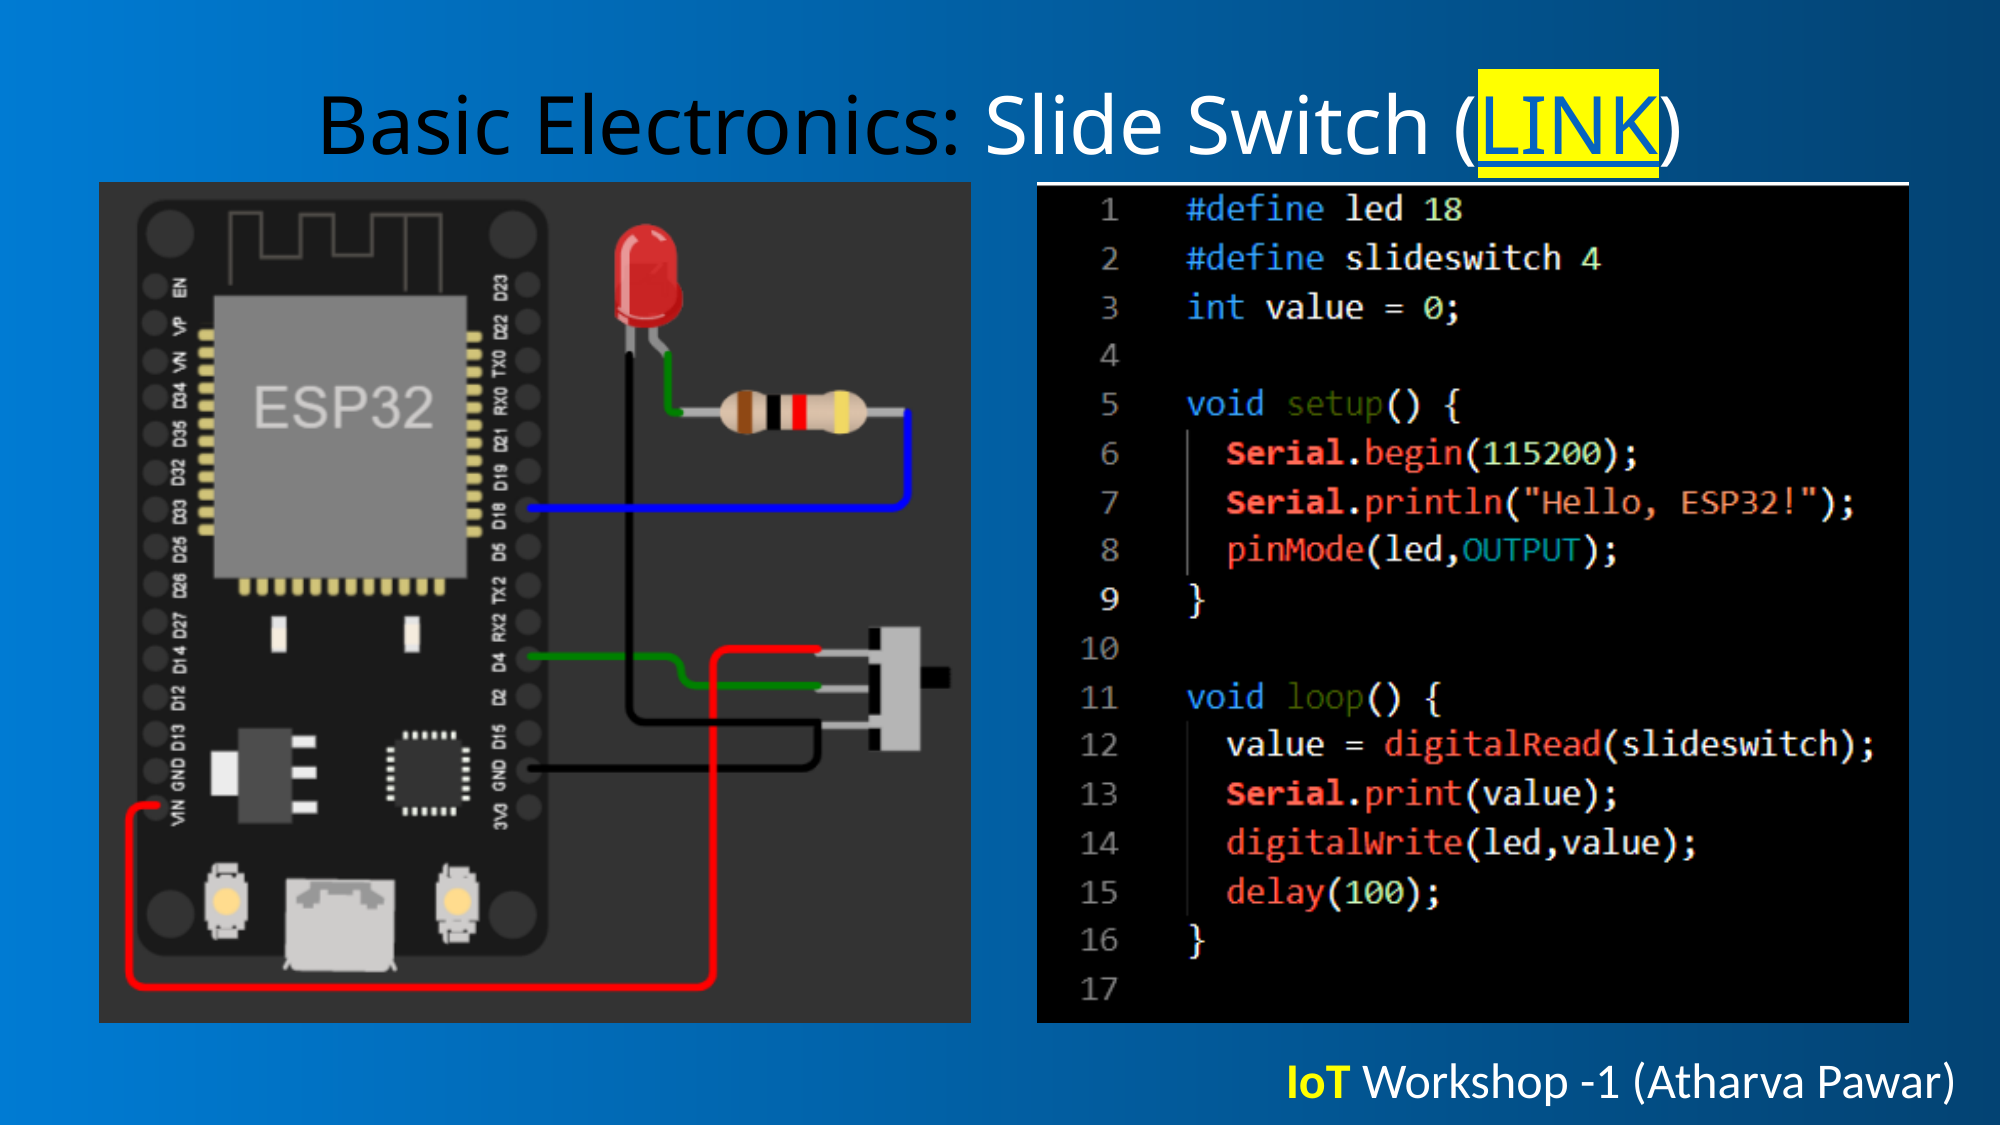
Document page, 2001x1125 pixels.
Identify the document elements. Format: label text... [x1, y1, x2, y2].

picture [99, 182, 971, 1023]
subtitle IoT Workshop -1 (Atharva Pawar) [1254, 1048, 1988, 1125]
title Basic Electronics: Slide Switch (LINK) [249, 67, 1750, 183]
picture [1037, 182, 1909, 1023]
